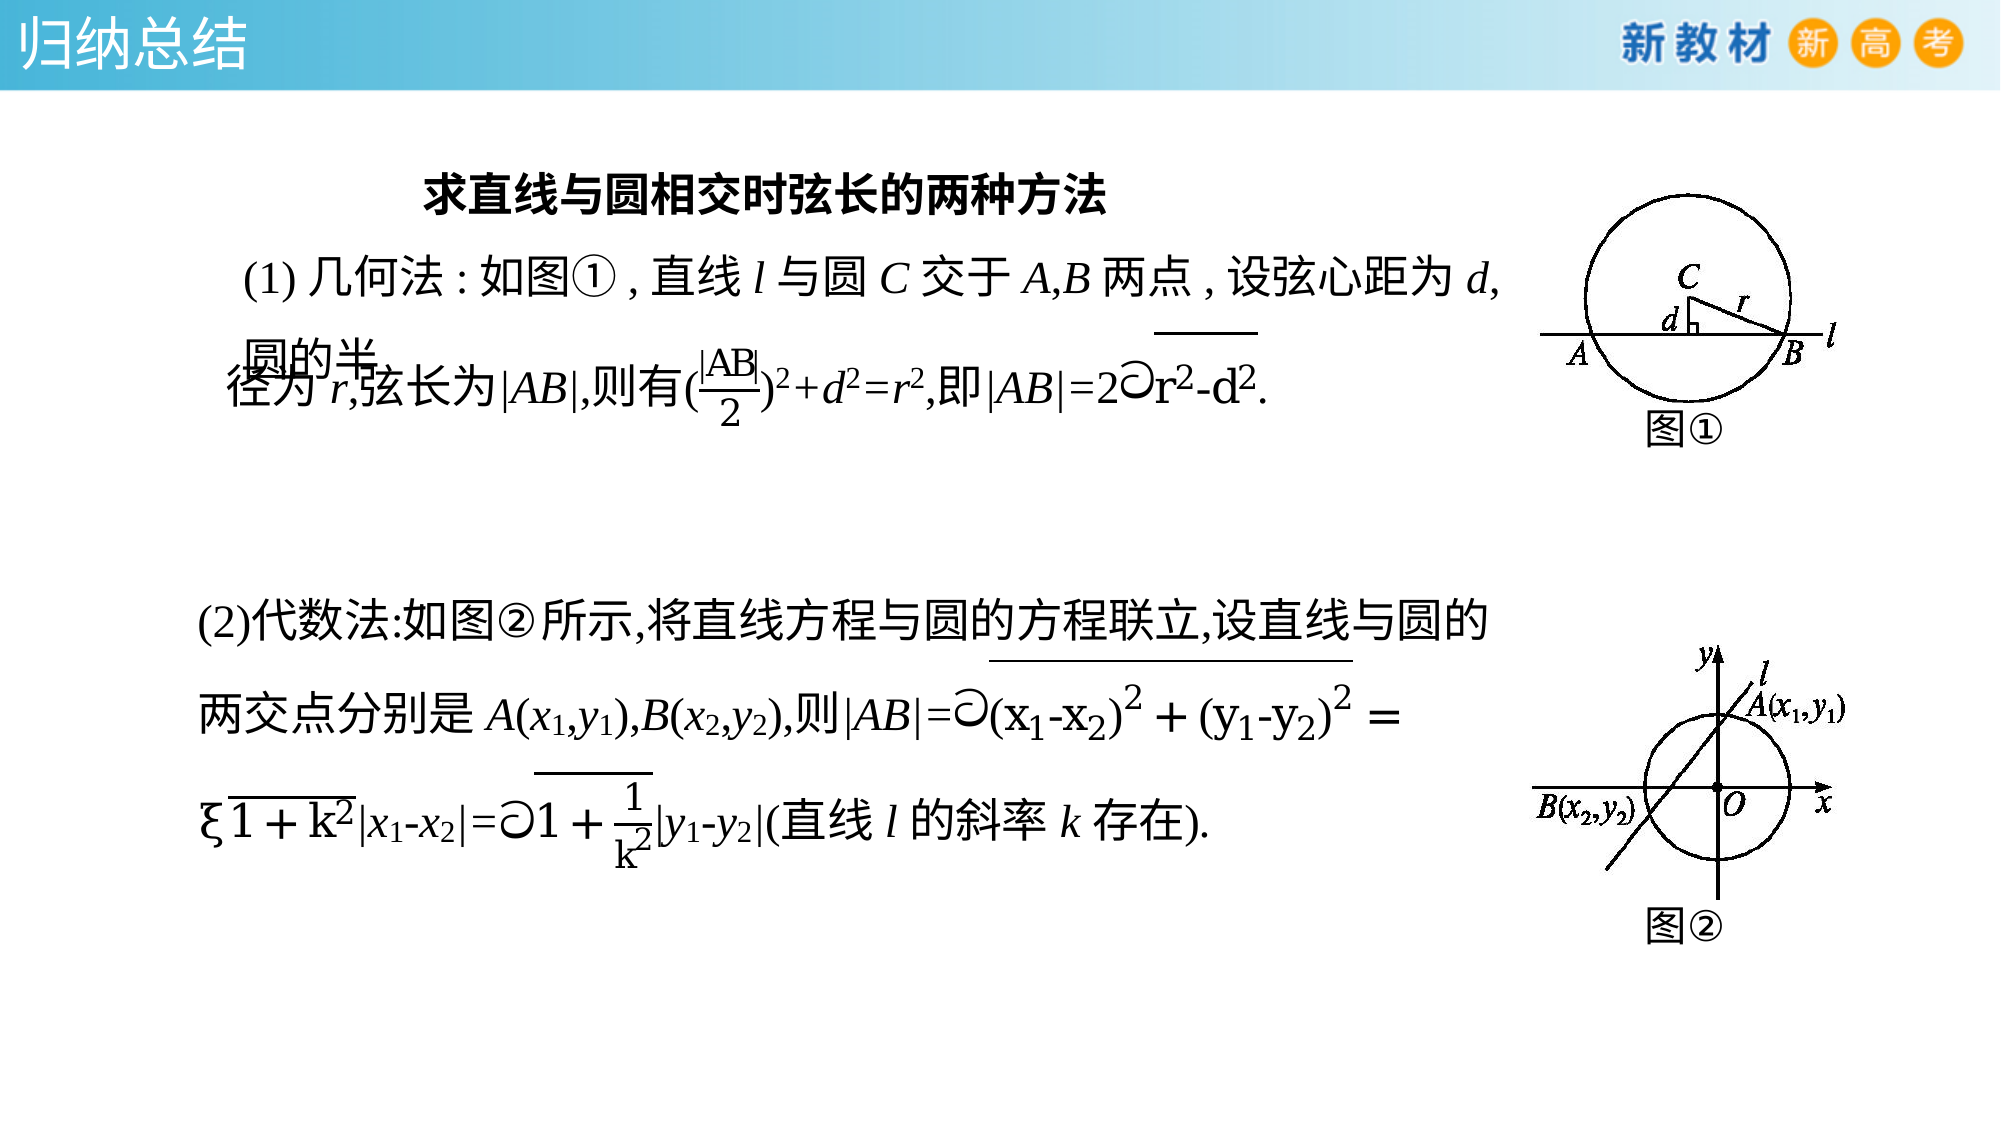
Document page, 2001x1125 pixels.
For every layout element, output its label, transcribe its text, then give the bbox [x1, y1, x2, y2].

text_box 归纳总结 [1, 0, 265, 85]
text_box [224, 322, 1077, 437]
picture [0, 0, 2001, 1125]
text_box 求直线与圆相交时弦长的两种方法 (1)几何法:如图①,直线l与圆C交于A,B两点,设弦心距为d,圆的半 [228, 130, 1562, 321]
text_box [1082, 189, 2000, 457]
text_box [1082, 644, 2000, 955]
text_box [197, 590, 1532, 877]
